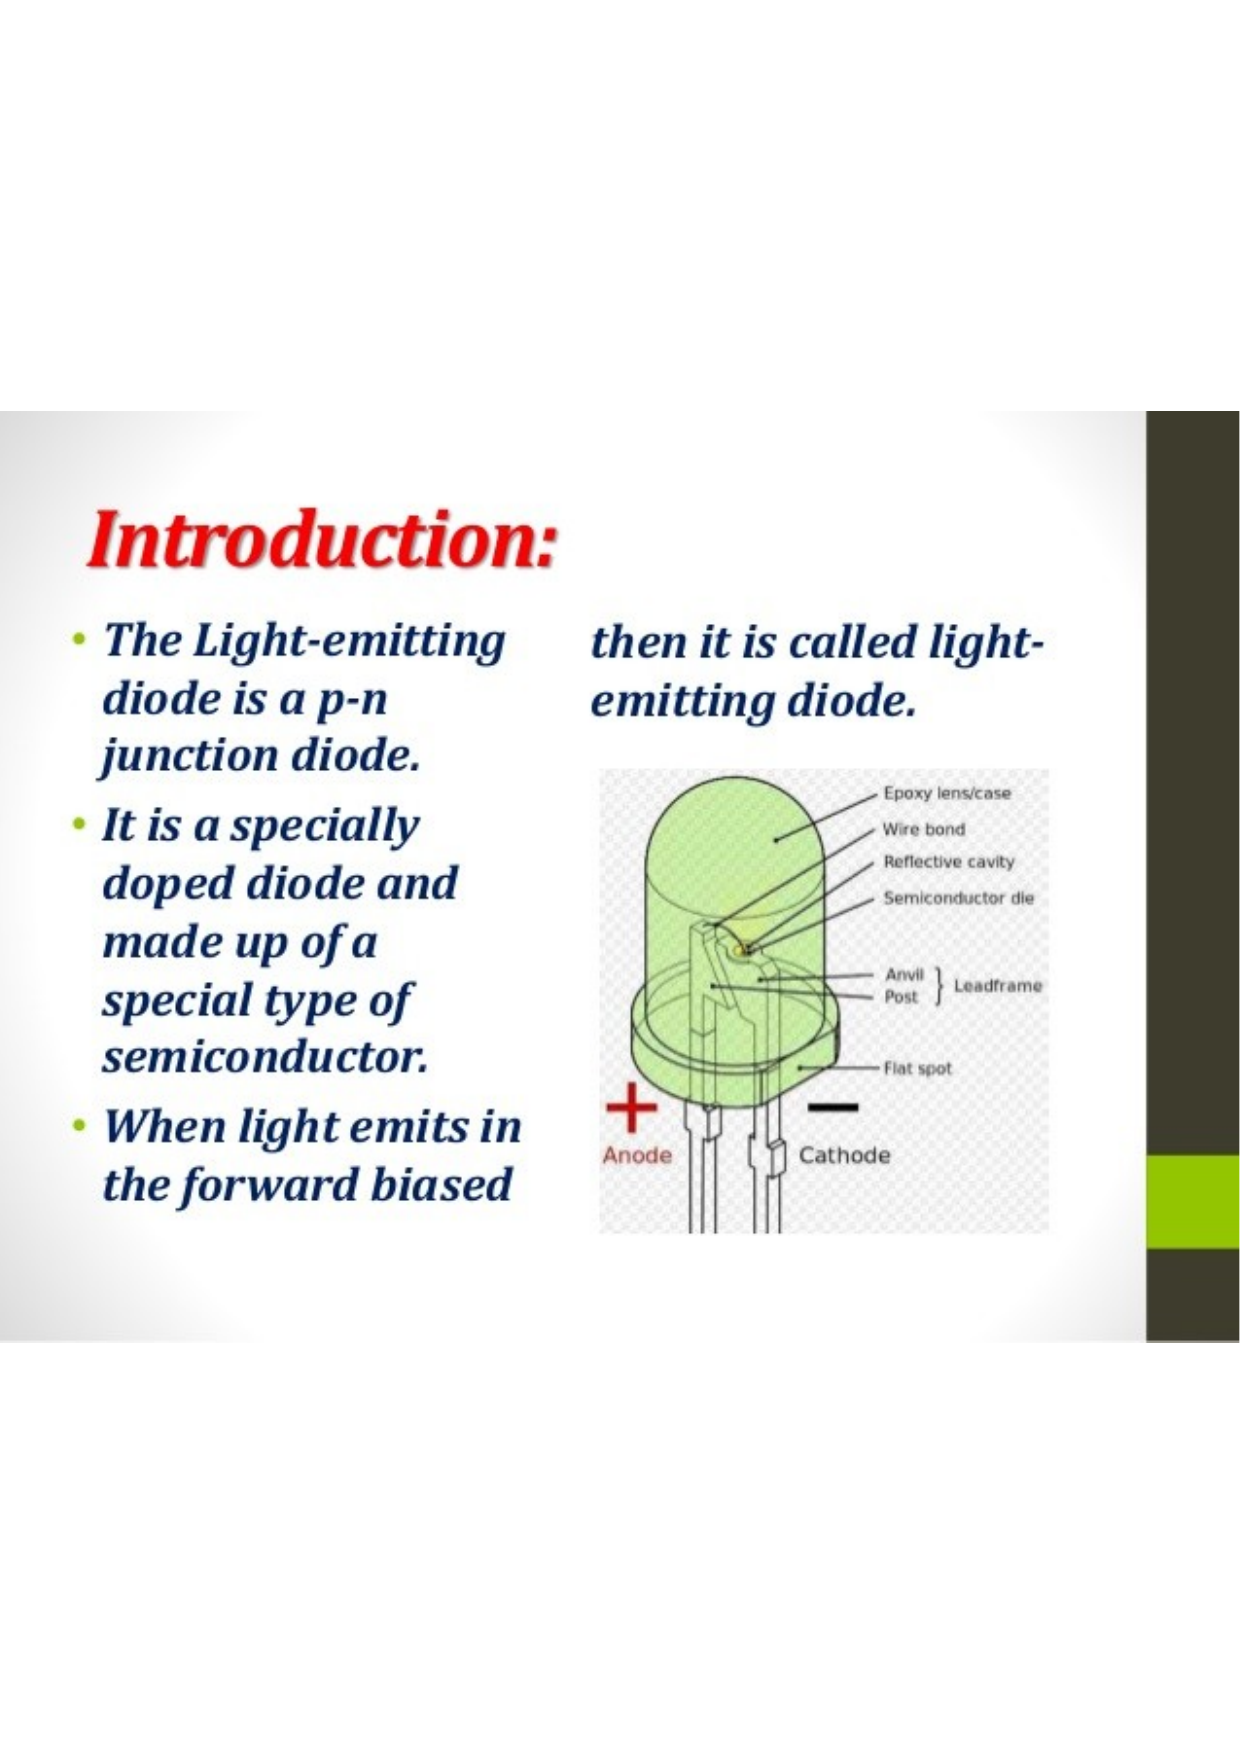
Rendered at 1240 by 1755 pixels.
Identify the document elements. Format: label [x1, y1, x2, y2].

text_box [0, 411, 1240, 1343]
